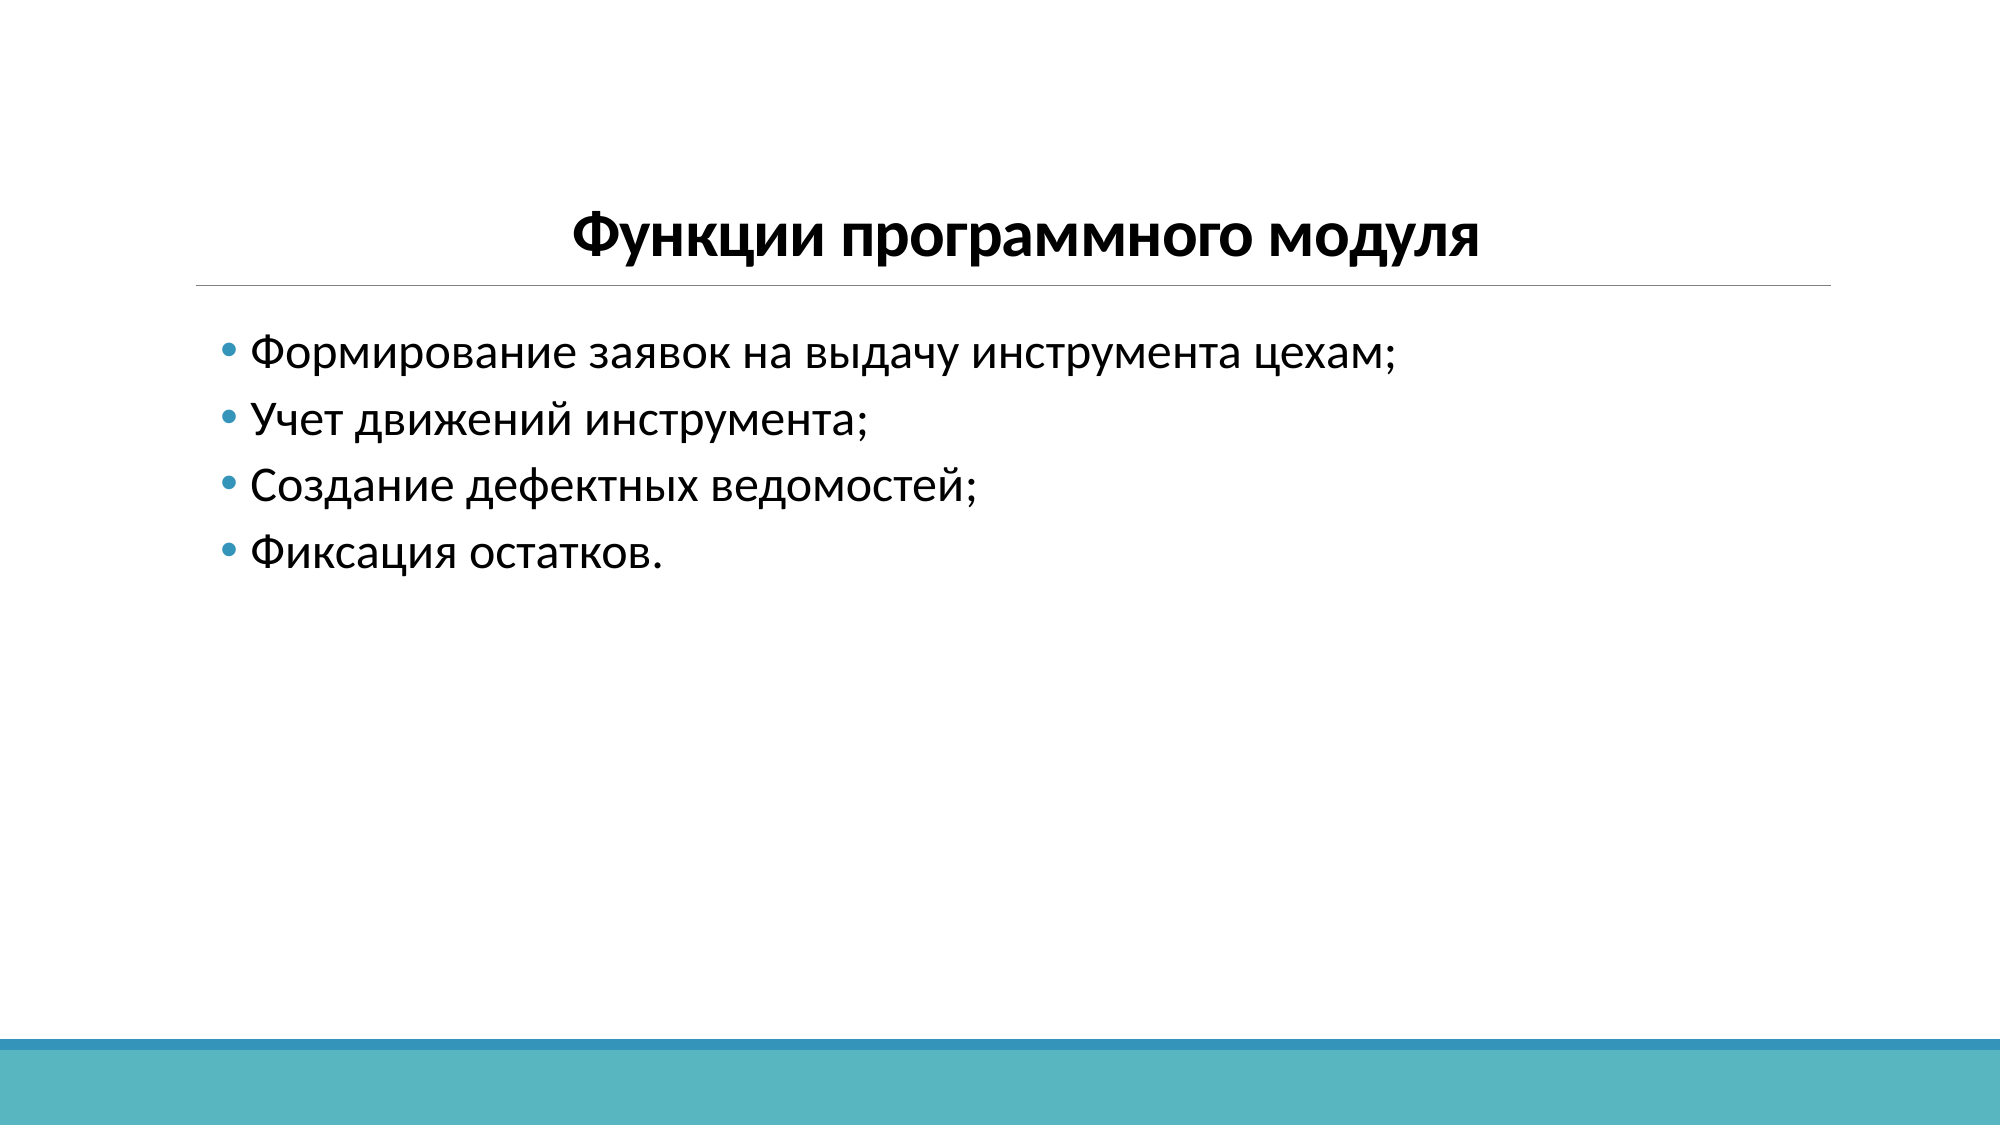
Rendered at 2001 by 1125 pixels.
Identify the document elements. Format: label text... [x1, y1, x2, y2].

list Формирование заявок на выдачу инструмента цехам; Учет движений инструмента; Создание дефектных ведомостей; Фиксация остатков. [187, 317, 1808, 1102]
title Функции программного модуля [187, 99, 1808, 278]
